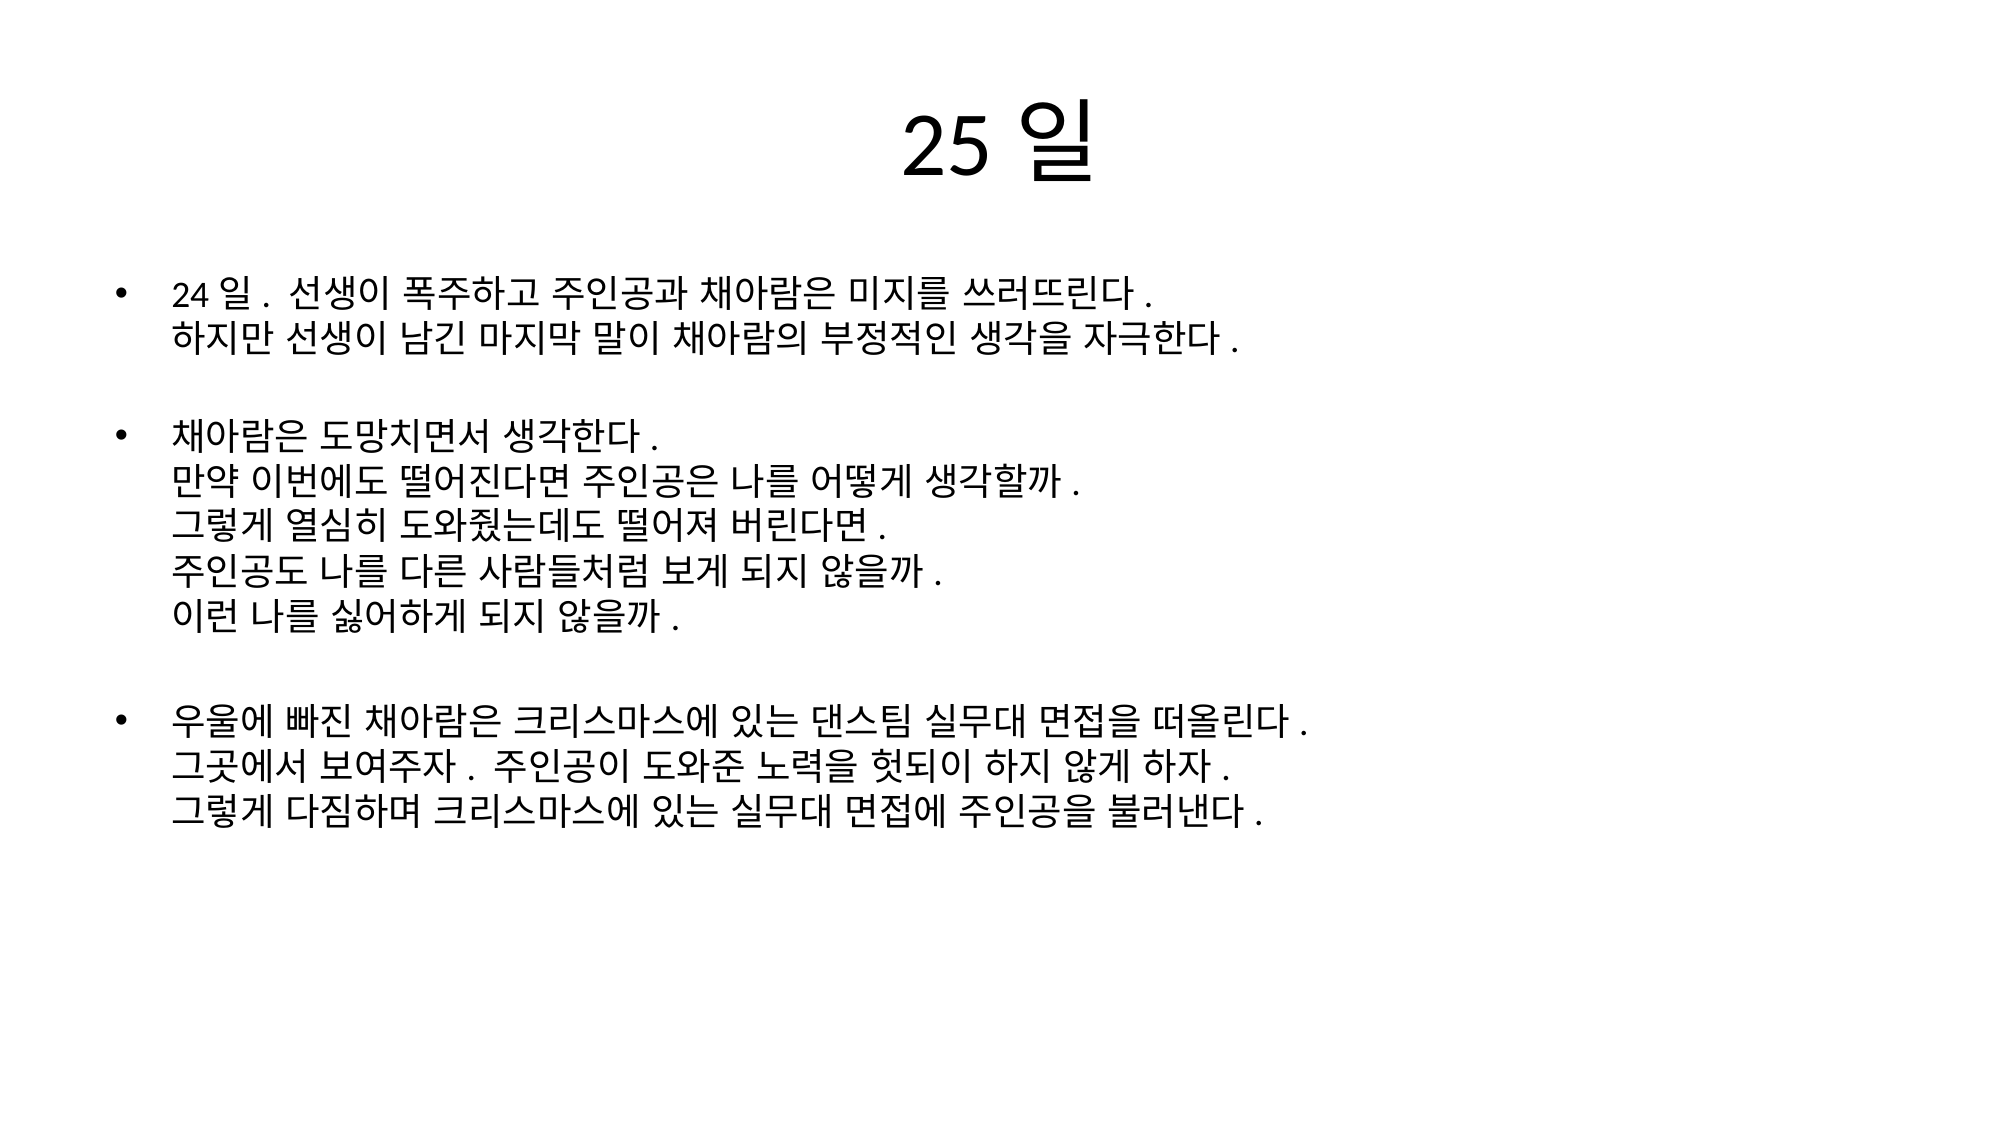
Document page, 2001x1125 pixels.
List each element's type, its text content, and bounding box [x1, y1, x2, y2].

title 25일 [99, 45, 1900, 233]
list 24일. 선생이 폭주하고 주인공과 채아람은 미지를 쓰러뜨린다. 하지만 선생이 남긴 마지막 말이 채아람의 부정적인 생각을 자극한다. 채아람은 도망치면서 생각한다. 만약 이번에도 떨어진다면 주인공은 나를 어떻게 생각할까. 그렇게 열심히 도와줬는데도 떨어져 버린다면. 주인공도 나를 다른 사람들처럼 보게 되지 않을까. 이런 나를 싫어하게 되지 않을까. 우울에 빠진 채아람은 크리스마스에 있는 댄스팀 실무대 면접을 떠올린다. 그곳에서 보여주자. 주인공이 도와준 노력을 헛되이 하지 않게 하자. 그렇게 다짐하며 크리스마스에 있는 실무대 면접에 주인공을 불러낸다. [99, 262, 1900, 1005]
